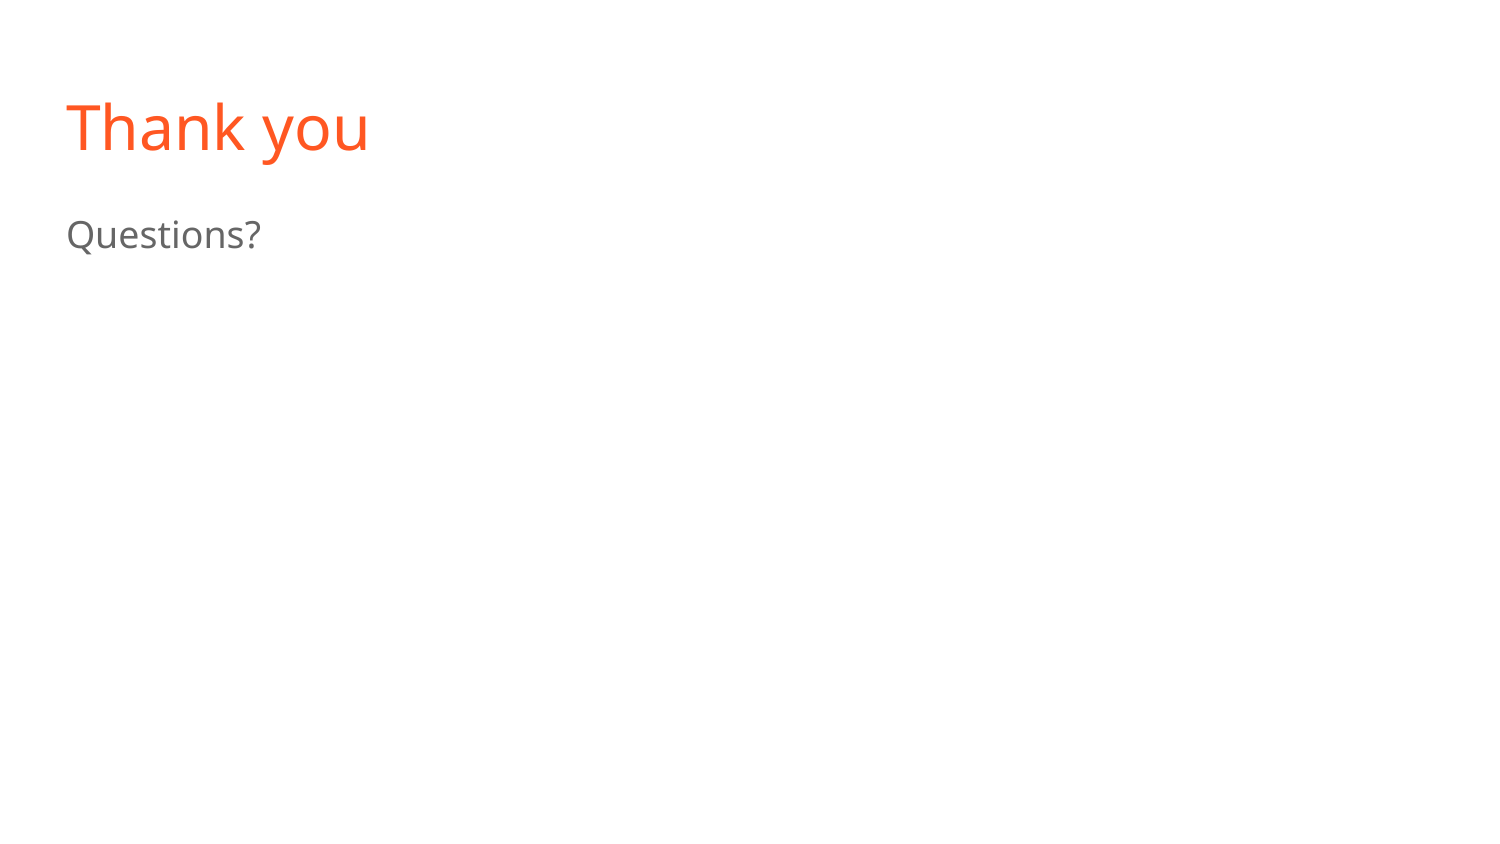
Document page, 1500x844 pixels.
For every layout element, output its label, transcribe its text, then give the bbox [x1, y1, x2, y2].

title Thank you [51, 72, 1449, 167]
list Questions? [51, 189, 1449, 750]
